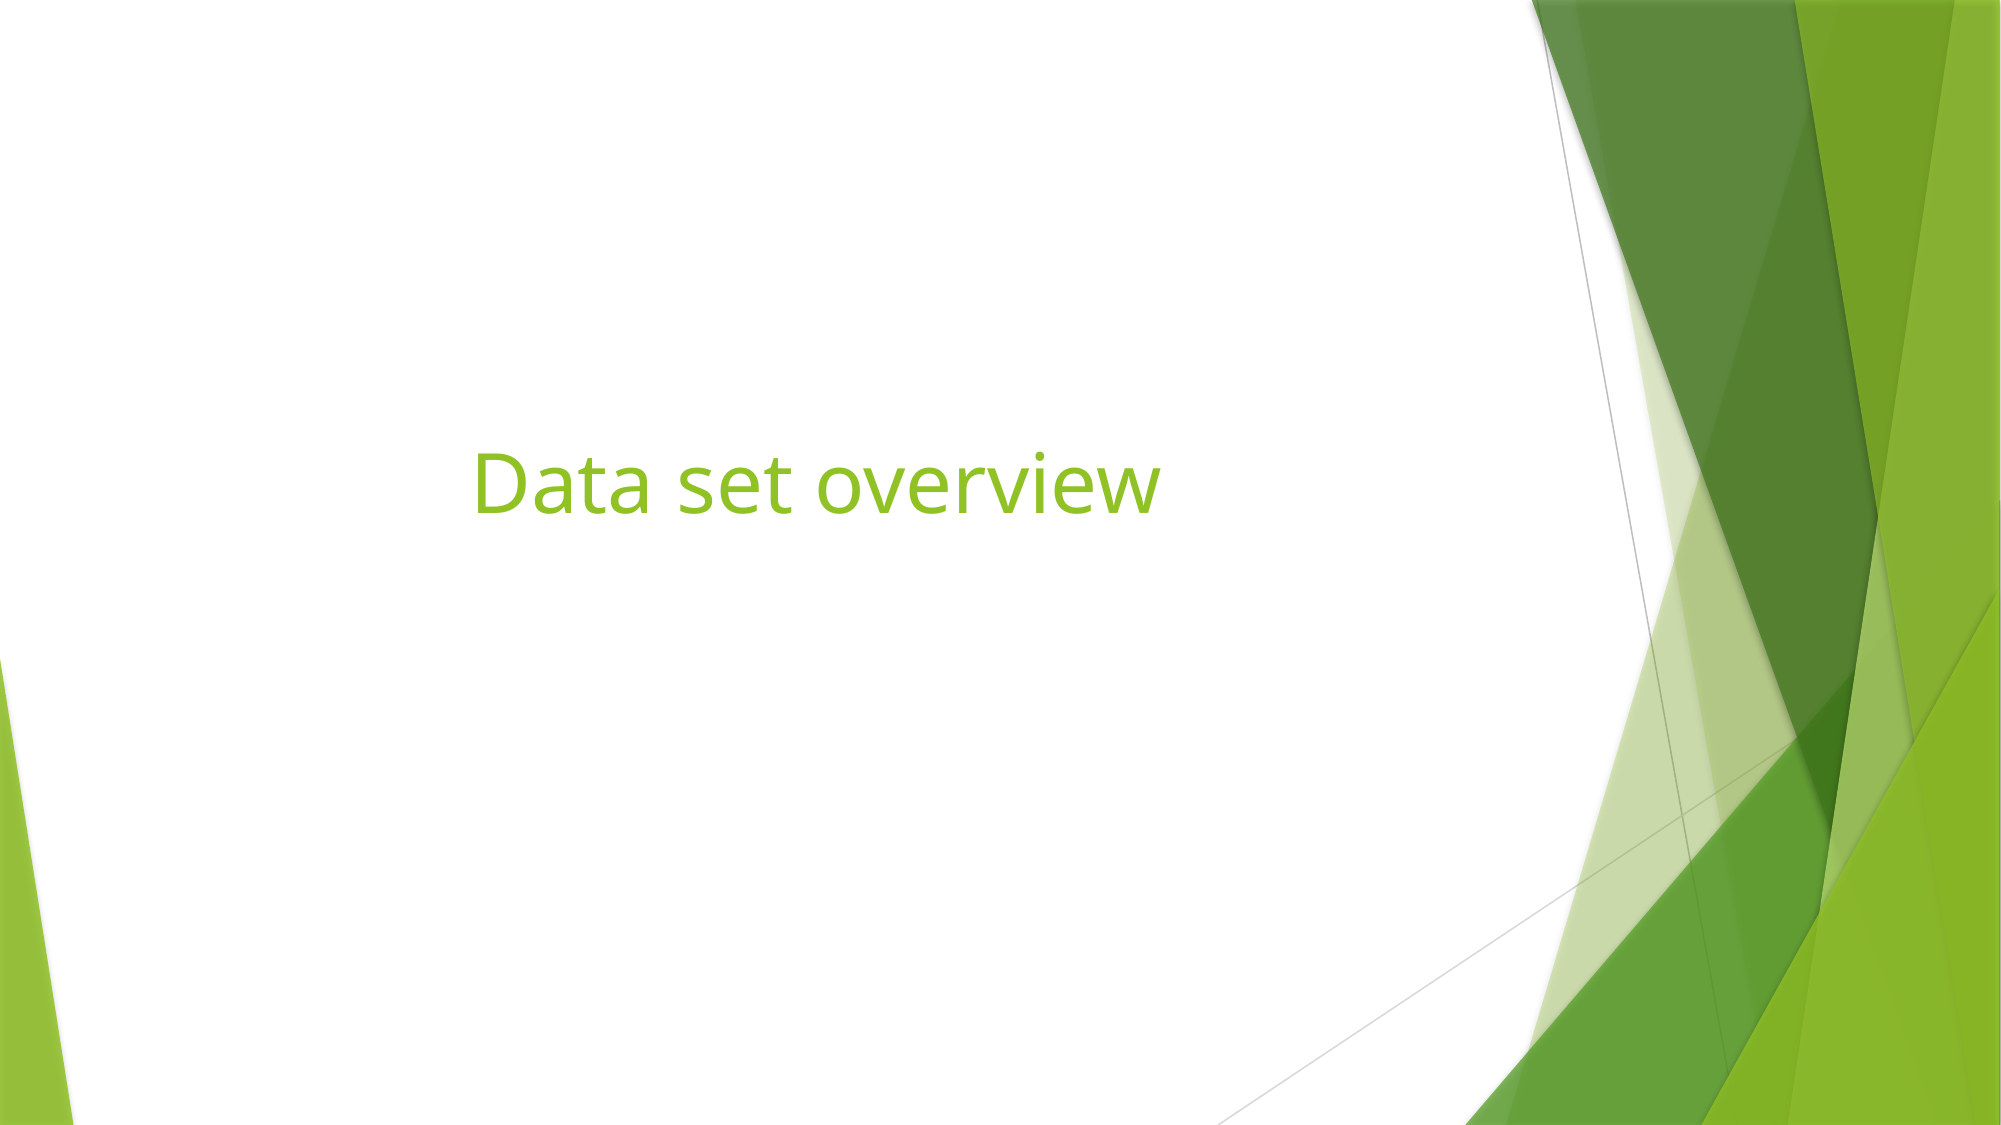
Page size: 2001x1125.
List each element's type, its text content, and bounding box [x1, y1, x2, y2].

title Data set overview [111, 330, 1522, 631]
